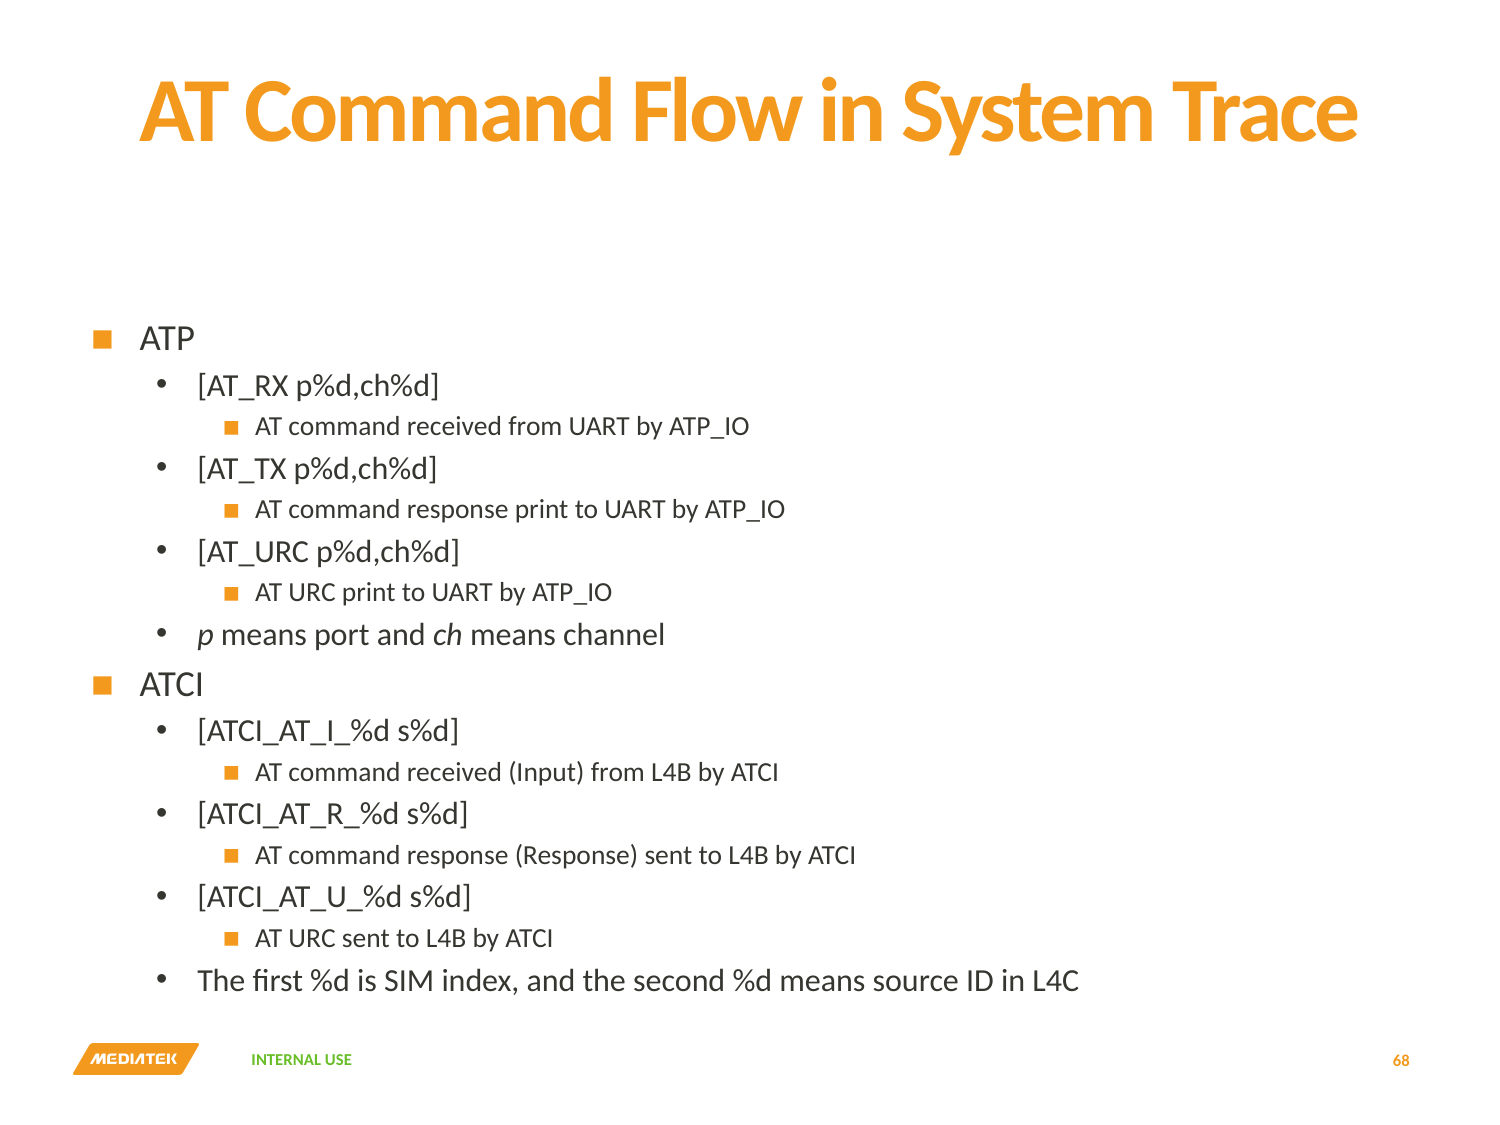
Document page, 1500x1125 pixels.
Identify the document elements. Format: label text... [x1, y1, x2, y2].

slide_number 68 [1251, 1029, 1425, 1090]
title AT Command Flow in System Trace [75, 70, 1425, 280]
picture [73, 1043, 199, 1075]
list ATP [AT_RX p%d,ch%d] AT command received from UART by ATP_IO [AT_TX p%d,ch%d] AT command response print to UART by ATP_IO [AT_URC p%d,ch%d] AT URC print to UART by ATP_IO p means port and ch means channel ATCI [ATCI_AT_I_%d s%d] AT command received (Input) from L4B by ATCI [ATCI_AT_R_%d s%d] AT command response (Response) sent to L4B by ATCI [ATCI_AT_U_%d s%d] AT URC sent to L4B by ATCI The first %d is SIM index, and the second %d means source ID in L4C [75, 306, 1425, 1010]
